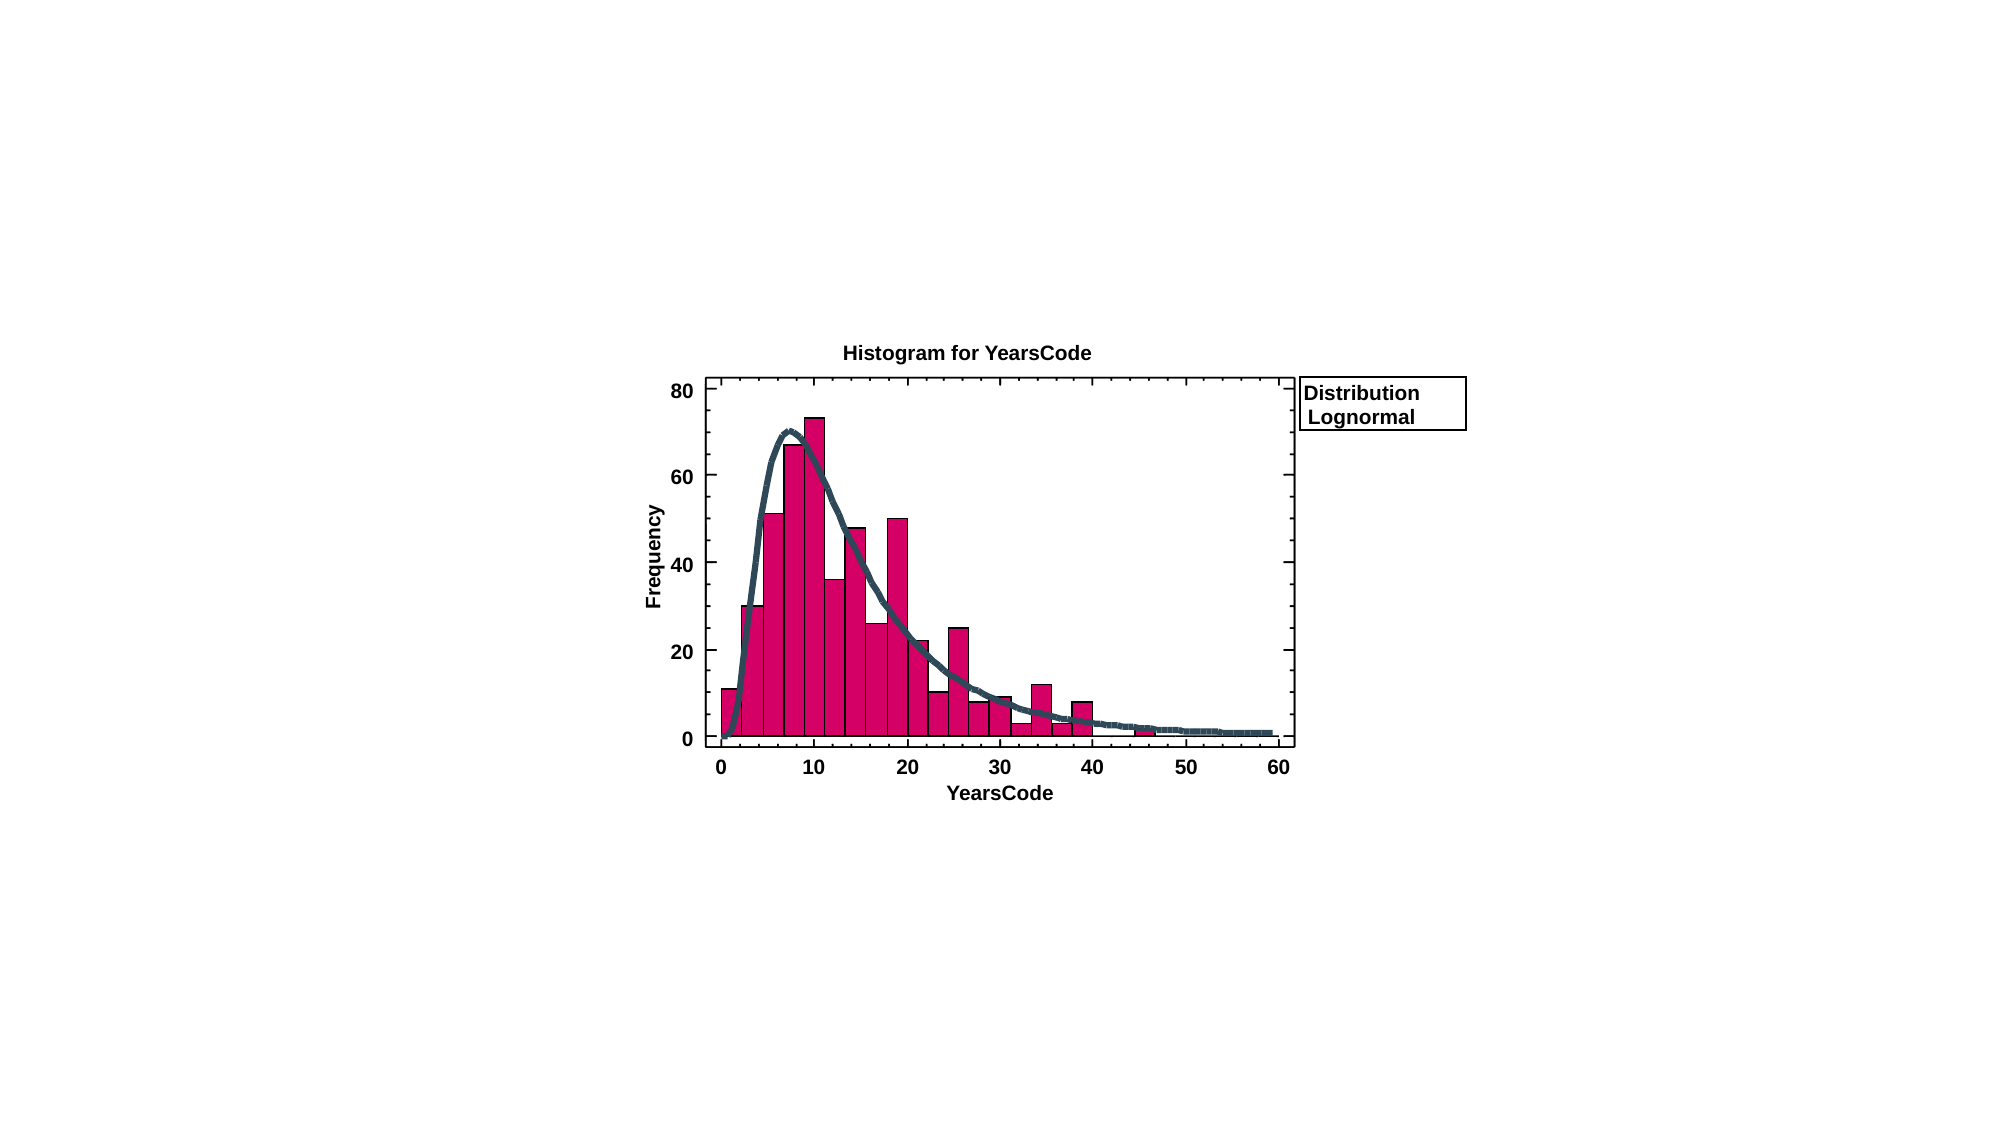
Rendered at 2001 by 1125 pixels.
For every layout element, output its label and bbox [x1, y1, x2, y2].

text_box [498, 249, 1502, 876]
